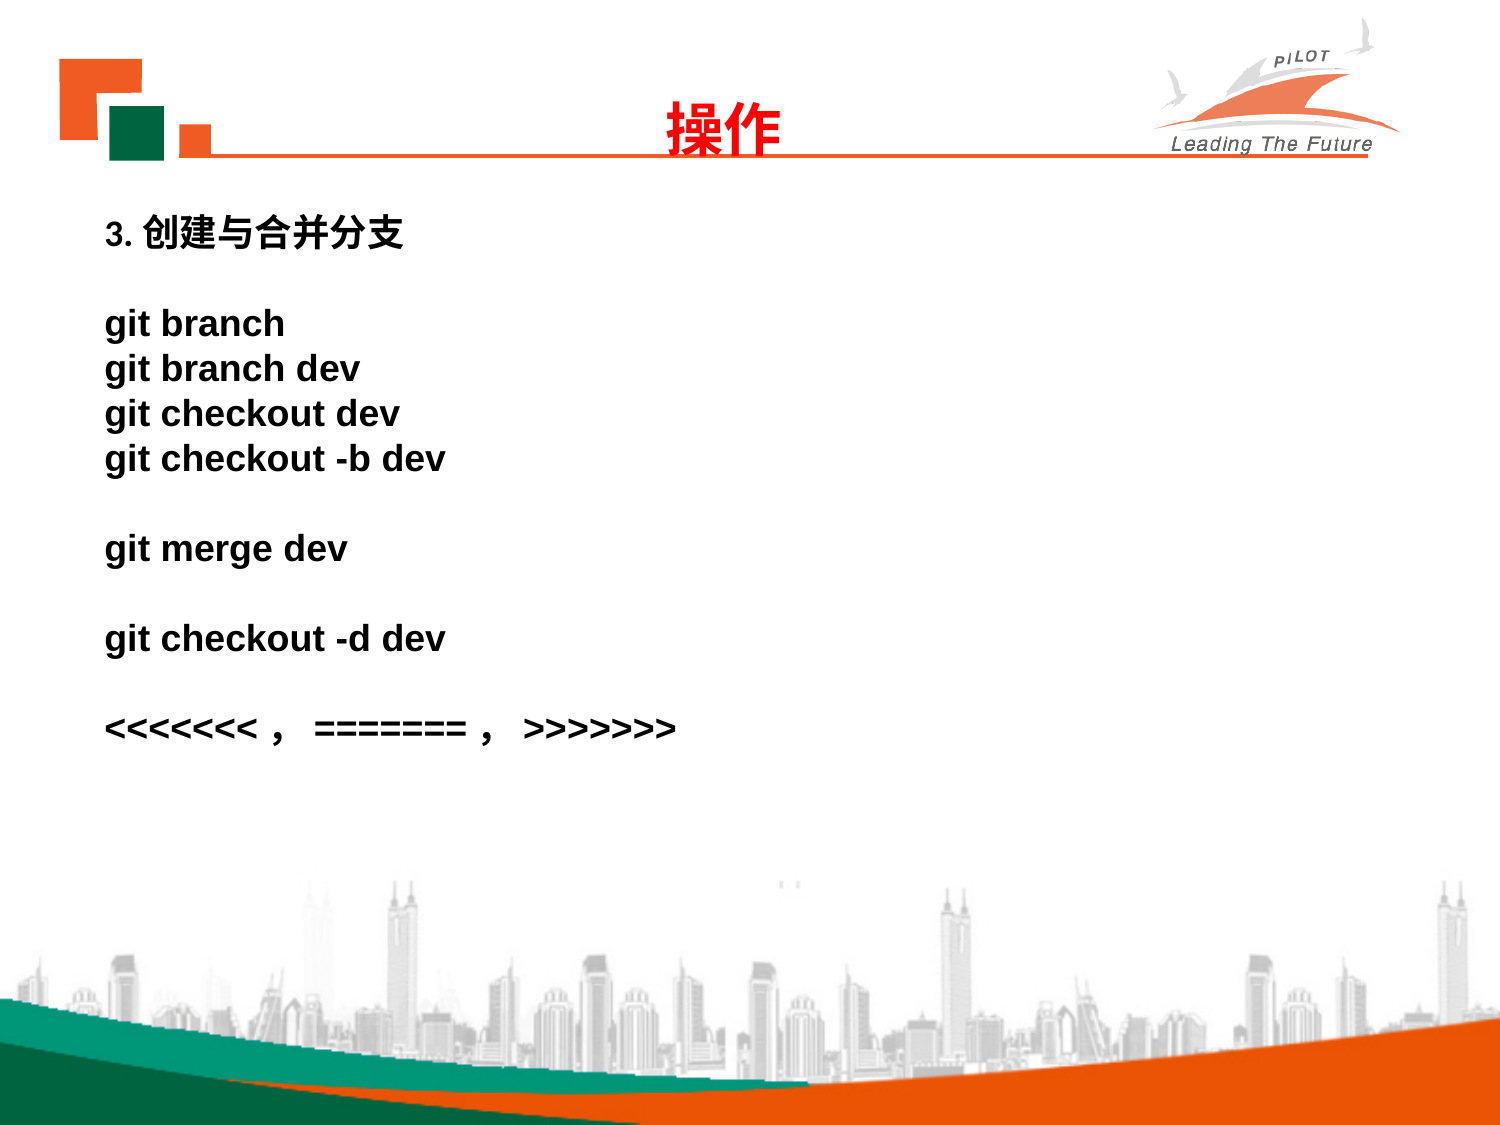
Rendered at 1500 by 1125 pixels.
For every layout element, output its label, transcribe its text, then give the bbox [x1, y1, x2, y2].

picture [0, 0, 1500, 1125]
text_box 操作 [54, 50, 1393, 170]
text_box 3.创建与合并分支 git branch git branch dev git checkout dev git checkout -b dev git merge dev git checkout -d dev <<<<<<<，=======，>>>>>>> [96, 201, 685, 757]
